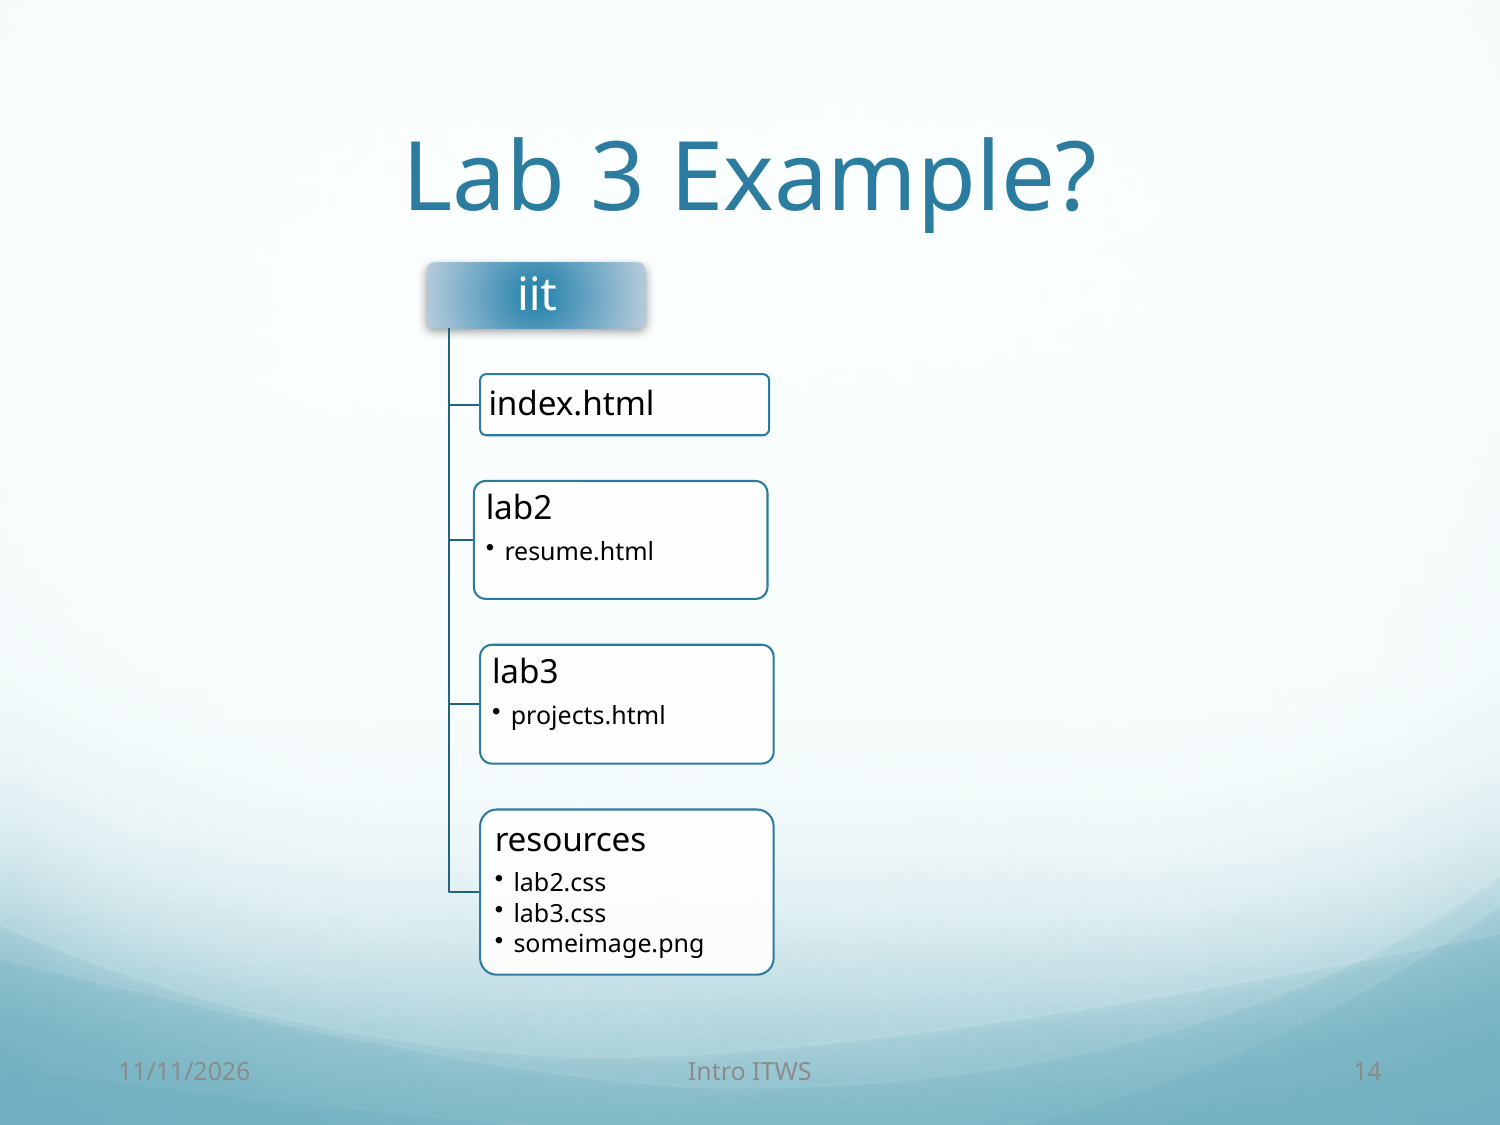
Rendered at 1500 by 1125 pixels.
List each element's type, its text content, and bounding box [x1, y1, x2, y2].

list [218, 261, 979, 976]
title Lab 3 Example? [89, 17, 1410, 238]
footer Intro ITWS [571, 1042, 929, 1103]
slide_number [103, 1042, 507, 1103]
slide_number 14 [993, 1042, 1397, 1103]
